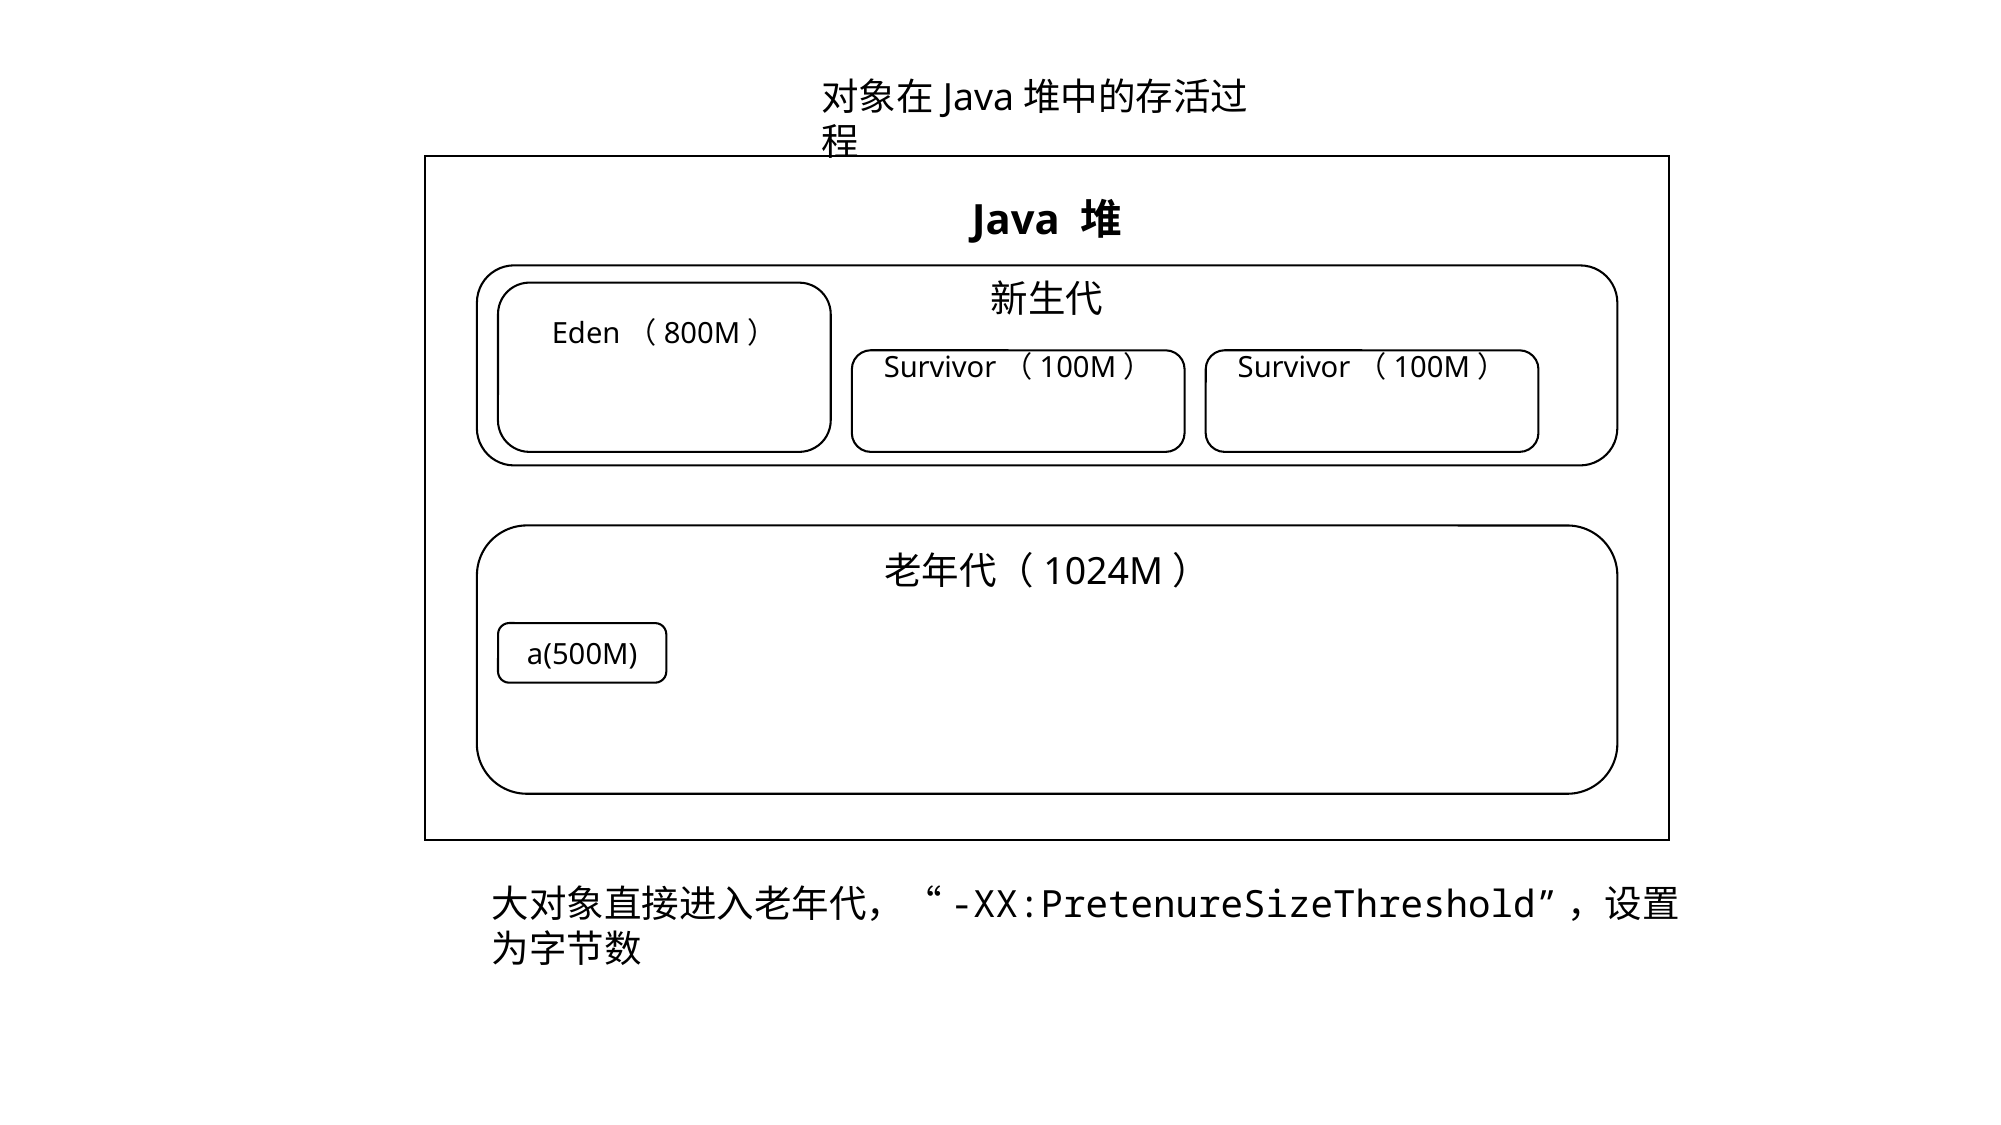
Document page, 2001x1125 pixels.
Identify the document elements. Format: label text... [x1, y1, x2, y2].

text_box 大对象直接进入老年代，“-XX:PretenureSizeThreshold”，设置为字节数 [476, 872, 1704, 978]
text_box Survivor（100M） [850, 349, 1186, 453]
text_box Java 堆 [424, 155, 1670, 841]
text_box a(500M) [496, 621, 668, 684]
text_box Eden（800M） [496, 281, 832, 453]
text_box 新生代 [475, 264, 1619, 467]
text_box Survivor（100M） [1204, 349, 1540, 453]
text_box 对象在Java堆中的存活过程 [806, 65, 1288, 170]
text_box 老年代（1024M） [475, 524, 1619, 795]
